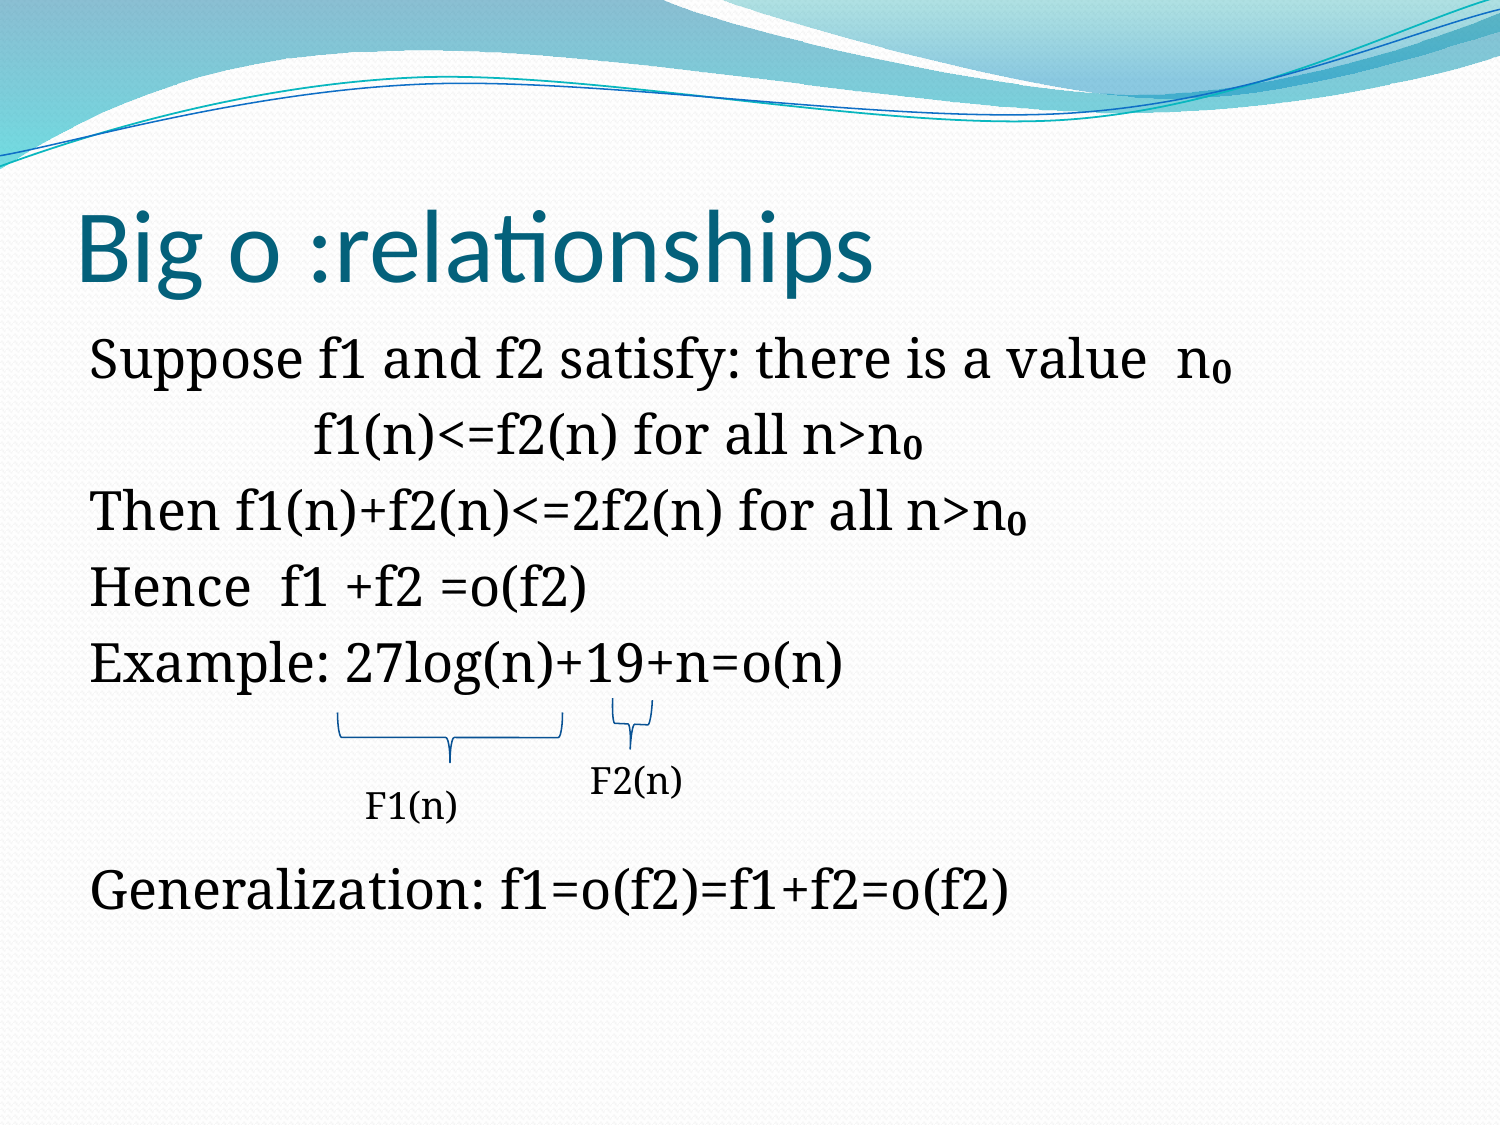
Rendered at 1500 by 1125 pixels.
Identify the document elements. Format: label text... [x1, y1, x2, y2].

text_box F2(n) [575, 749, 700, 810]
text_box [336, 712, 564, 764]
list Suppose f1 and f2 satisfy: there is a value n₀ f1(n)<=f2(n) for all n>n₀ Then f1(n)+f2(n)<=2f2(n) for all n>n₀ Hence f1 +f2 =o(f2) Example: 27log(n)+19+n=o(n) Generalization: f1=o(f2)=f1+f2=o(f2) [75, 317, 1425, 1038]
text_box [611, 698, 654, 749]
text_box F1(n) [350, 774, 475, 835]
title Big o :relationships [75, 115, 1425, 303]
